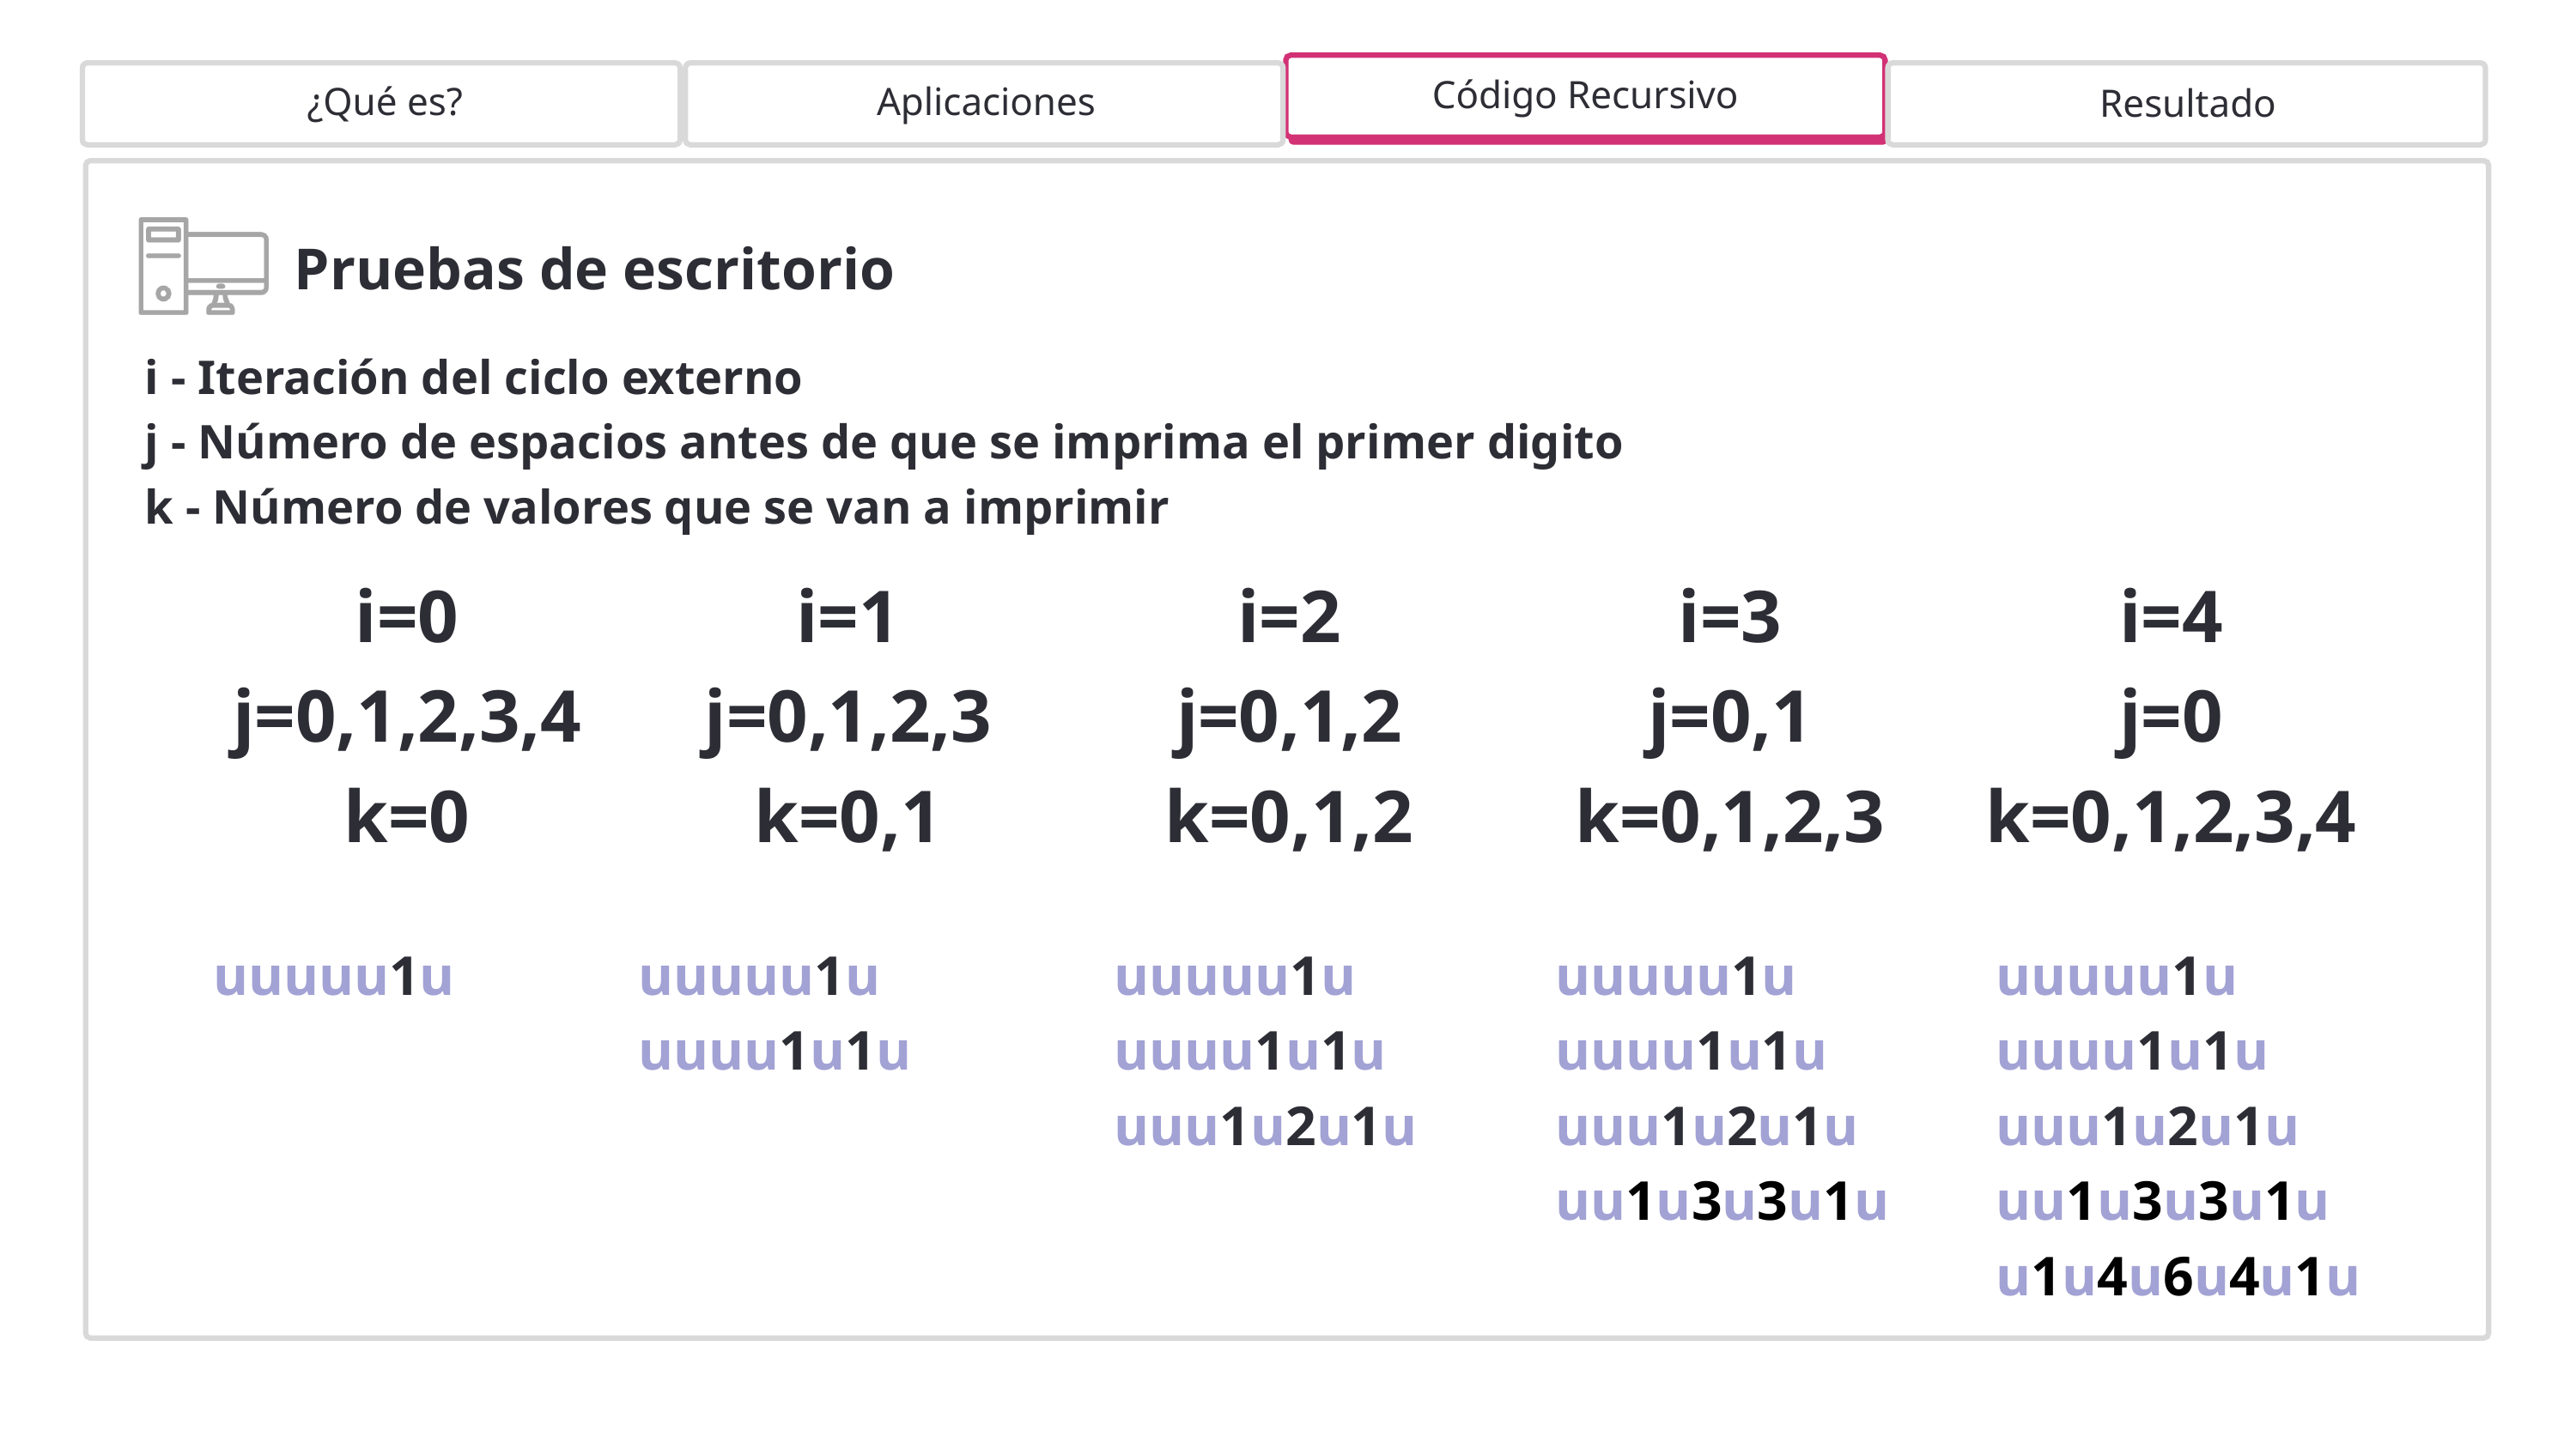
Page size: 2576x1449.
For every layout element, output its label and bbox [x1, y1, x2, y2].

text_box [85, 160, 2489, 1338]
text_box [1887, 63, 2486, 145]
text_box [1285, 55, 1886, 137]
text_box [82, 63, 681, 145]
text_box [685, 63, 1284, 145]
